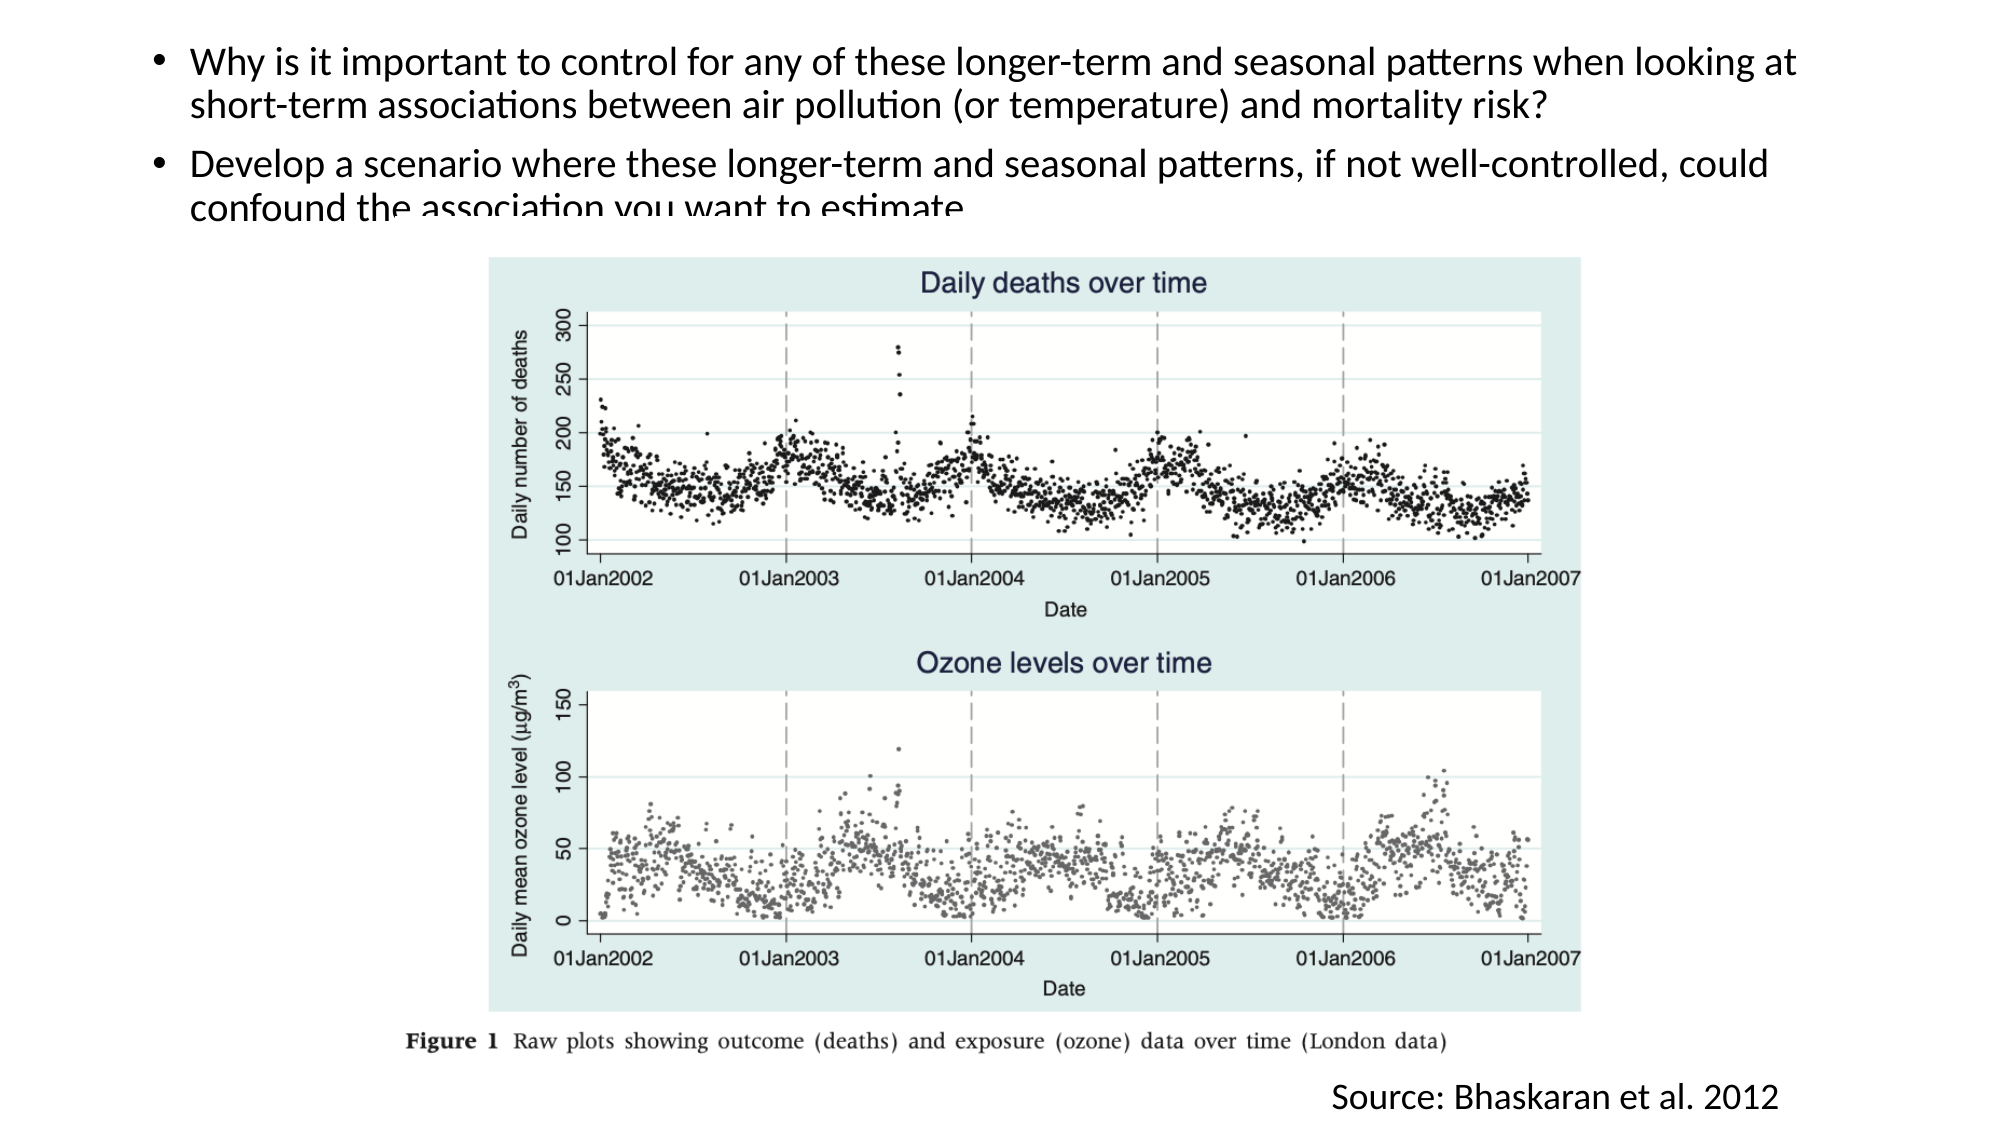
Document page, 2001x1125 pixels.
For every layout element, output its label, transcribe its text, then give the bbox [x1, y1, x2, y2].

picture [395, 216, 1605, 1069]
text_box Source: Bhaskaran et al. 2012 [1212, 1064, 1900, 1125]
list Why is it important to control for any of these longer-term and seasonal patterns when looking at short-term associations between air pollution (or temperature) and mortality risk? Develop a scenario where these longer-term and seasonal patterns, if not well-controlled, could confound the association you want to estimate. [137, 32, 1863, 242]
